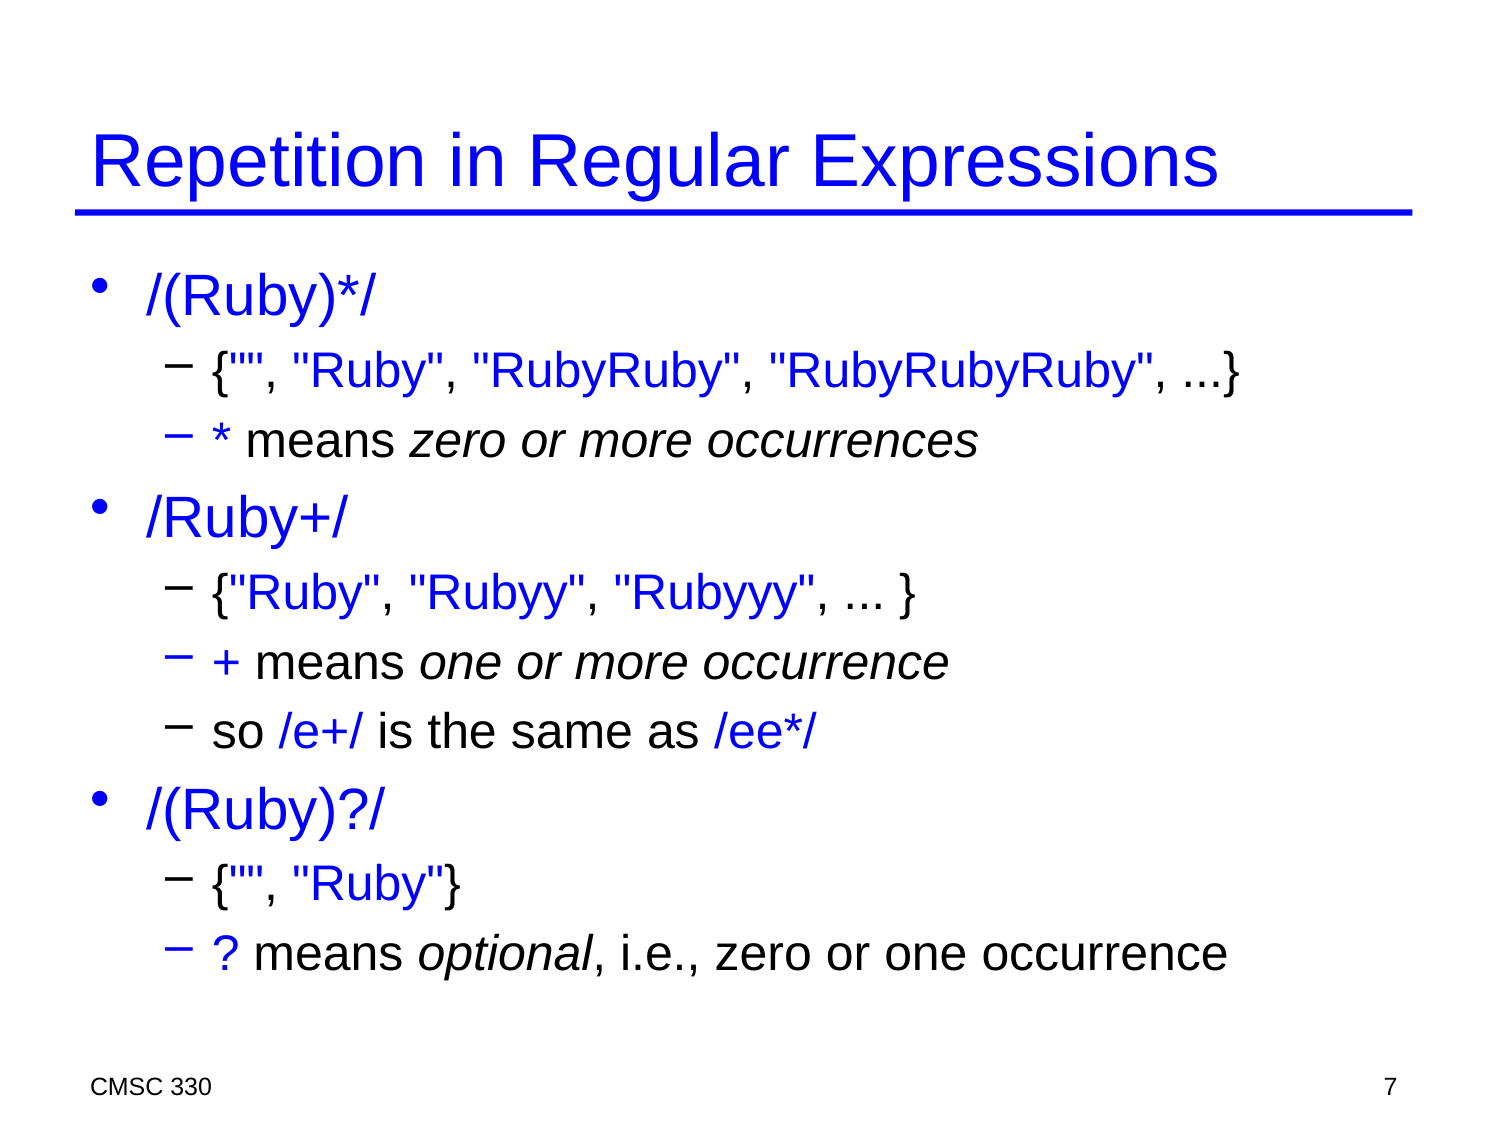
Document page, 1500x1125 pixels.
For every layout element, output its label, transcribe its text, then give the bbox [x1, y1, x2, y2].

footer CMSC 330 [74, 1062, 988, 1101]
slide_number 7 [1099, 1062, 1413, 1101]
list /(Ruby)*/ {"", "Ruby", "RubyRuby", "RubyRubyRuby", ...} * means zero or more occurrences /Ruby+/ {"Ruby", "Rubyy", "Rubyyy", ... } + means one or more occurrence so /e+/ is the same as /ee*/ /(Ruby)?/ {"", "Ruby"} ? means optional, i.e., zero or one occurrence [74, 249, 1413, 1051]
title Repetition in Regular Expressions [74, 99, 1413, 213]
